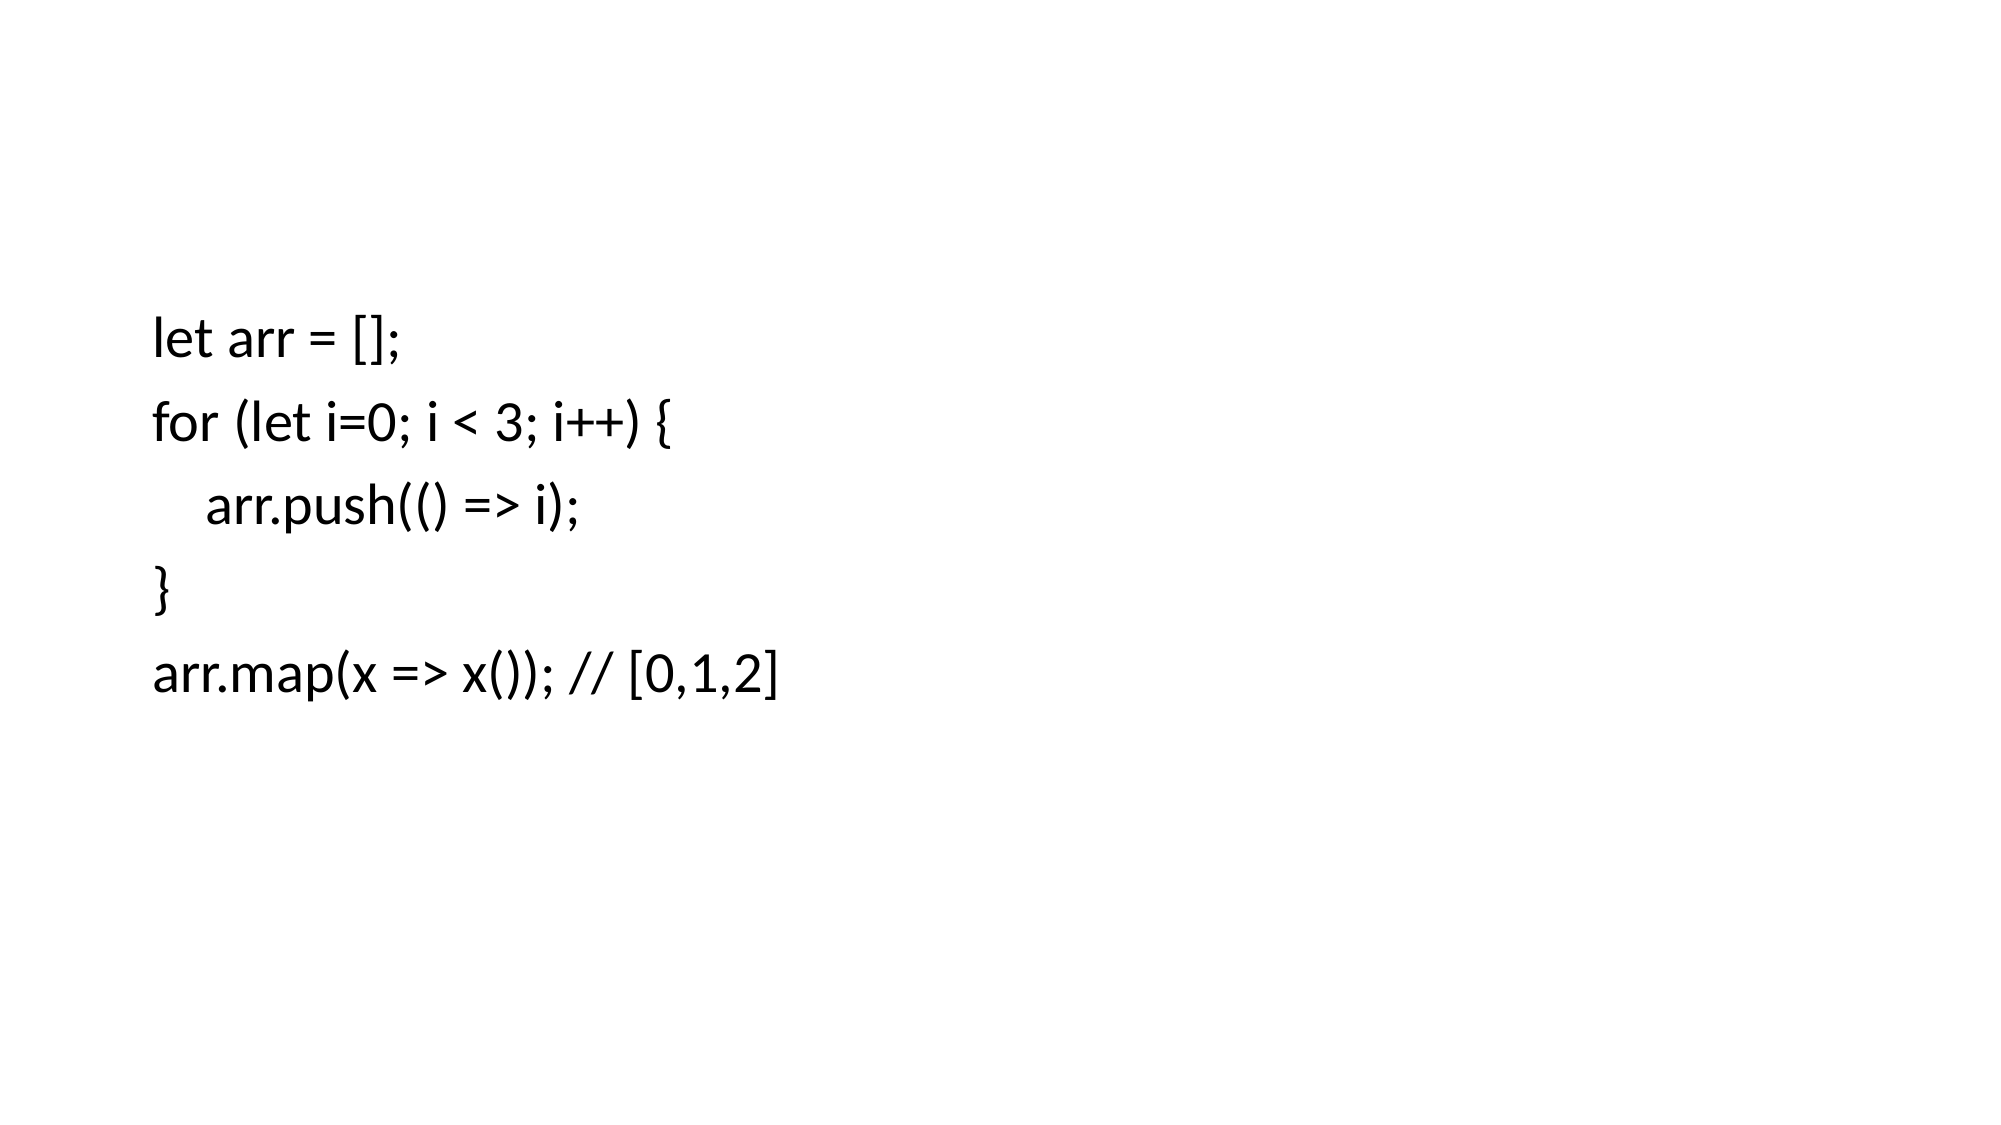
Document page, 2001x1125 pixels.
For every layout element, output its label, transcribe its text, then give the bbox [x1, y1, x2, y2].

list let arr = []; for (let i=0; i < 3; i++) { arr.push(() => i); } arr.map(x => x()); // [0,1,2] [137, 299, 1863, 1014]
